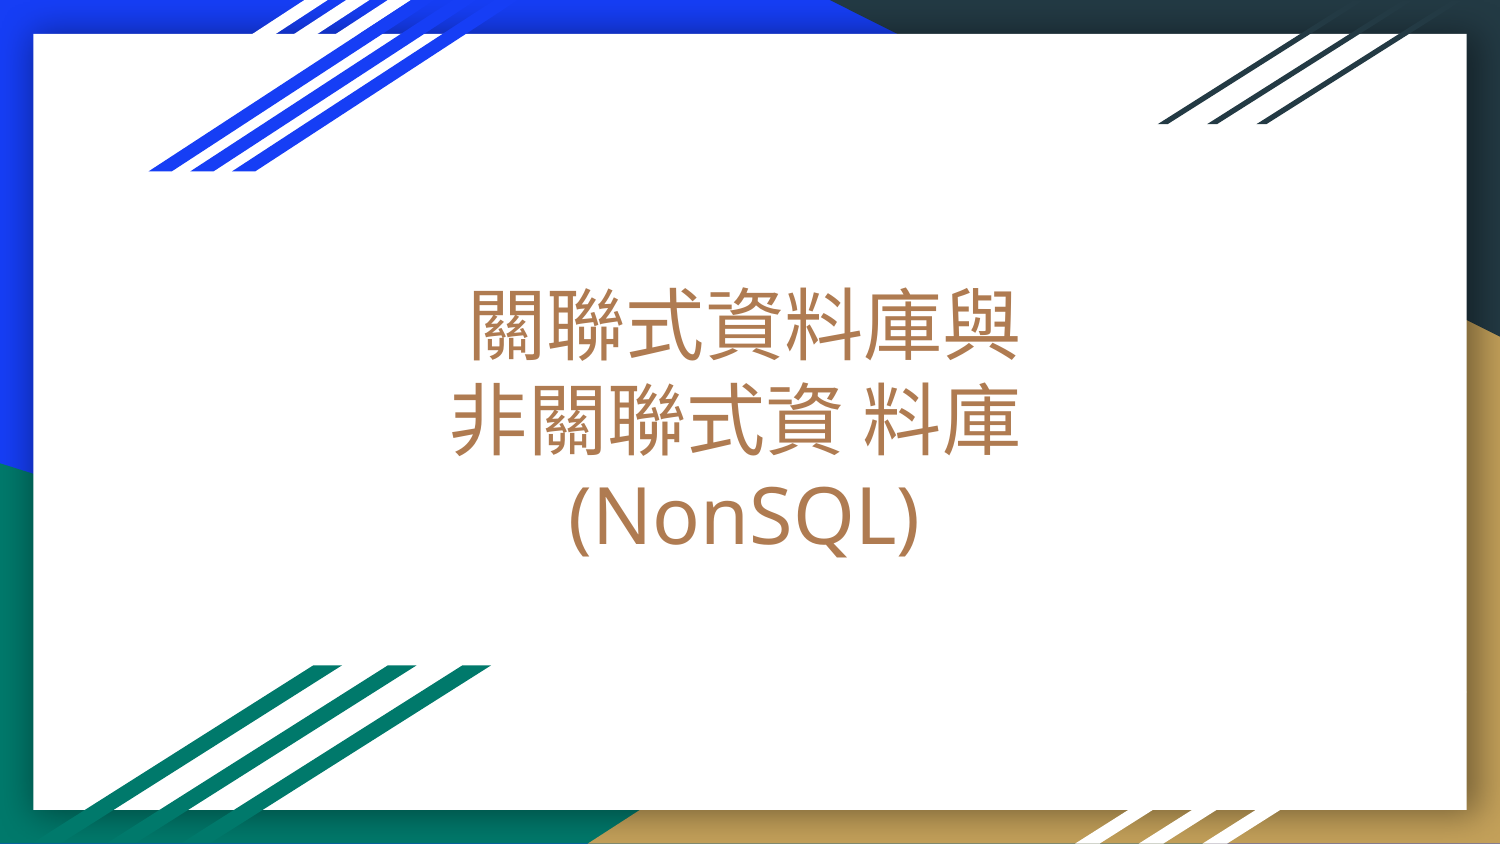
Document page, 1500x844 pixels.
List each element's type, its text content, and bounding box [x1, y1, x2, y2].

title 關聯式資料庫與 非關聯式資 料庫(NonSQL) [304, 298, 1185, 537]
